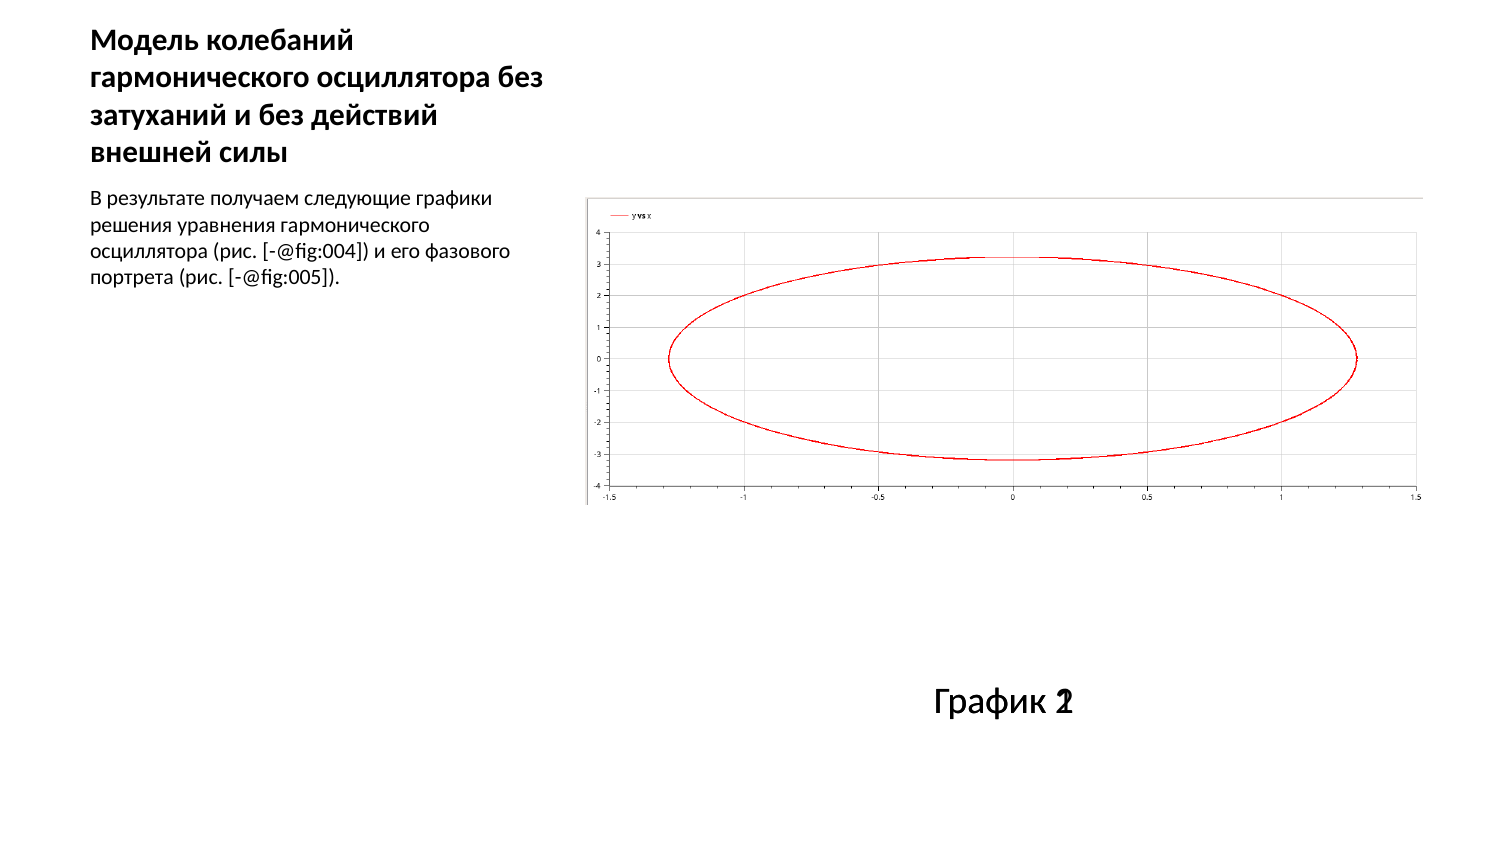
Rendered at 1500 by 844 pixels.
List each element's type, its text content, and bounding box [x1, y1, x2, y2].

title Модель колебаний гармонического осциллятора без затуханий и без действий внешней силы [75, 33, 569, 176]
picture [585, 197, 1424, 505]
text_box График 2 [585, 668, 1423, 753]
list В результате получаем следующие графики решения уравнения гармонического осциллятора (рис. [-@fig:004]) и его фазового портрета (рис. [-@fig:005]). [75, 176, 569, 754]
